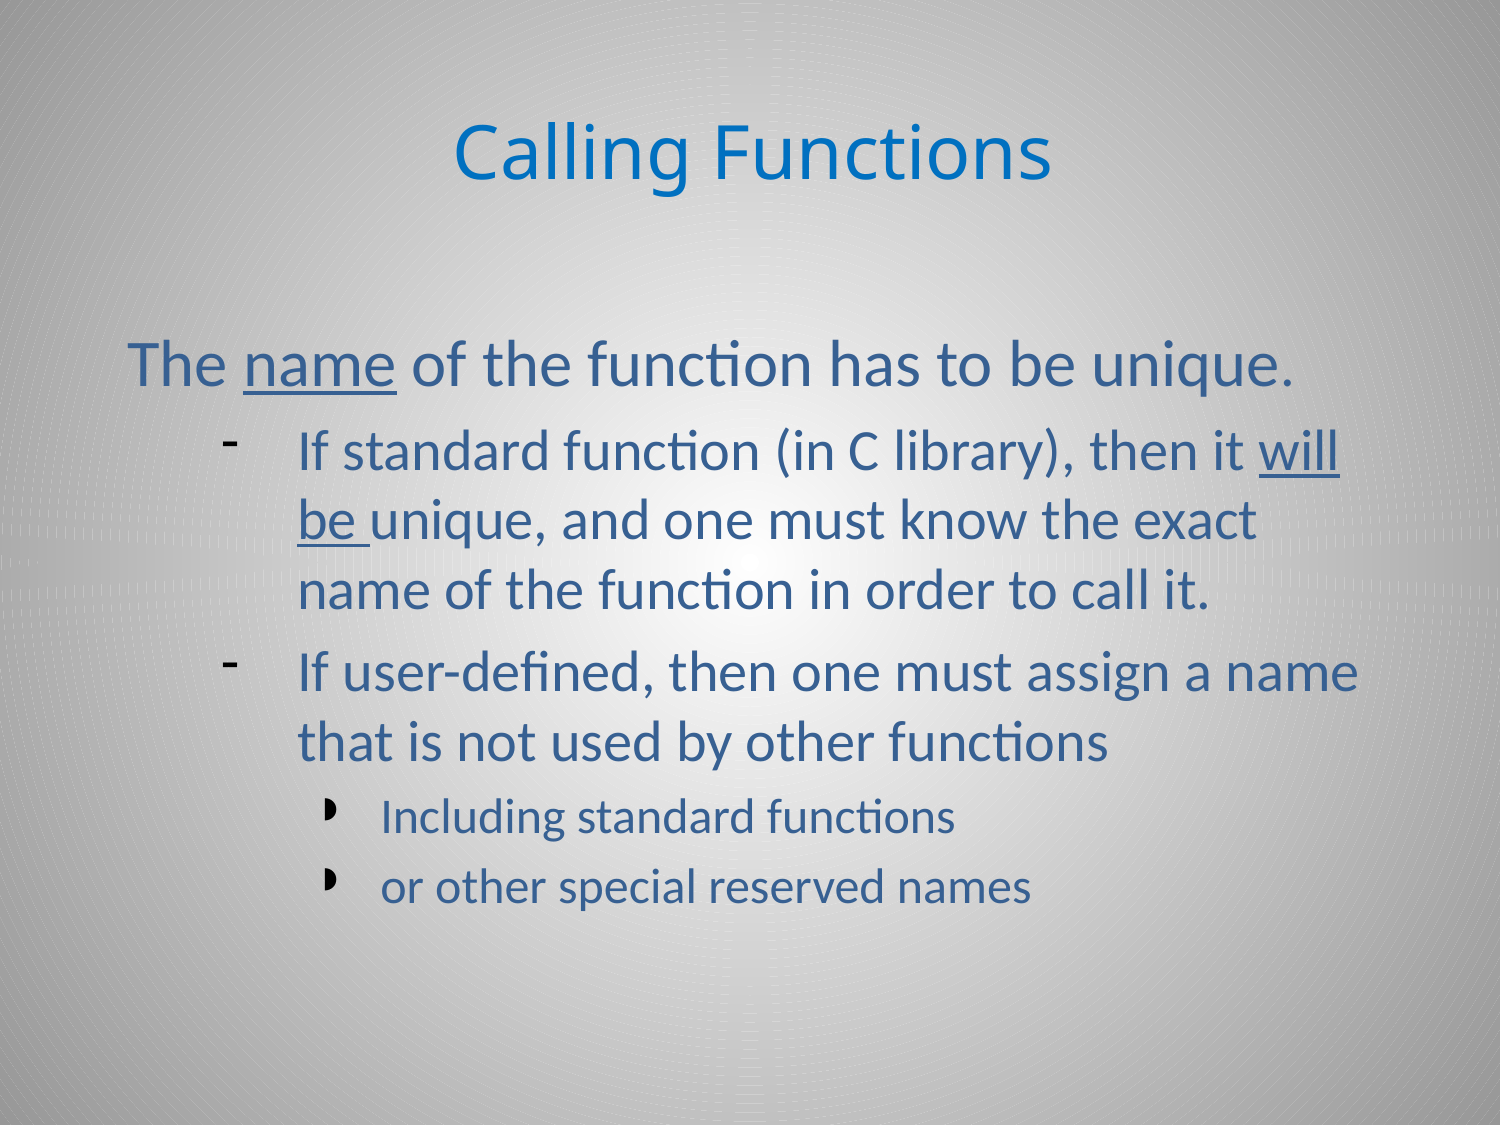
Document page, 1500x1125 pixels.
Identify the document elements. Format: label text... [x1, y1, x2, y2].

title Calling Functions [79, 51, 1428, 249]
list The name of the function has to be unique. If standard function (in C library), then it will be unique, and one must know the exact name of the function in order to call it. If user-defined, then one must assign a name that is not used by other functions Including standard functions or other special reserved names [112, 312, 1388, 988]
